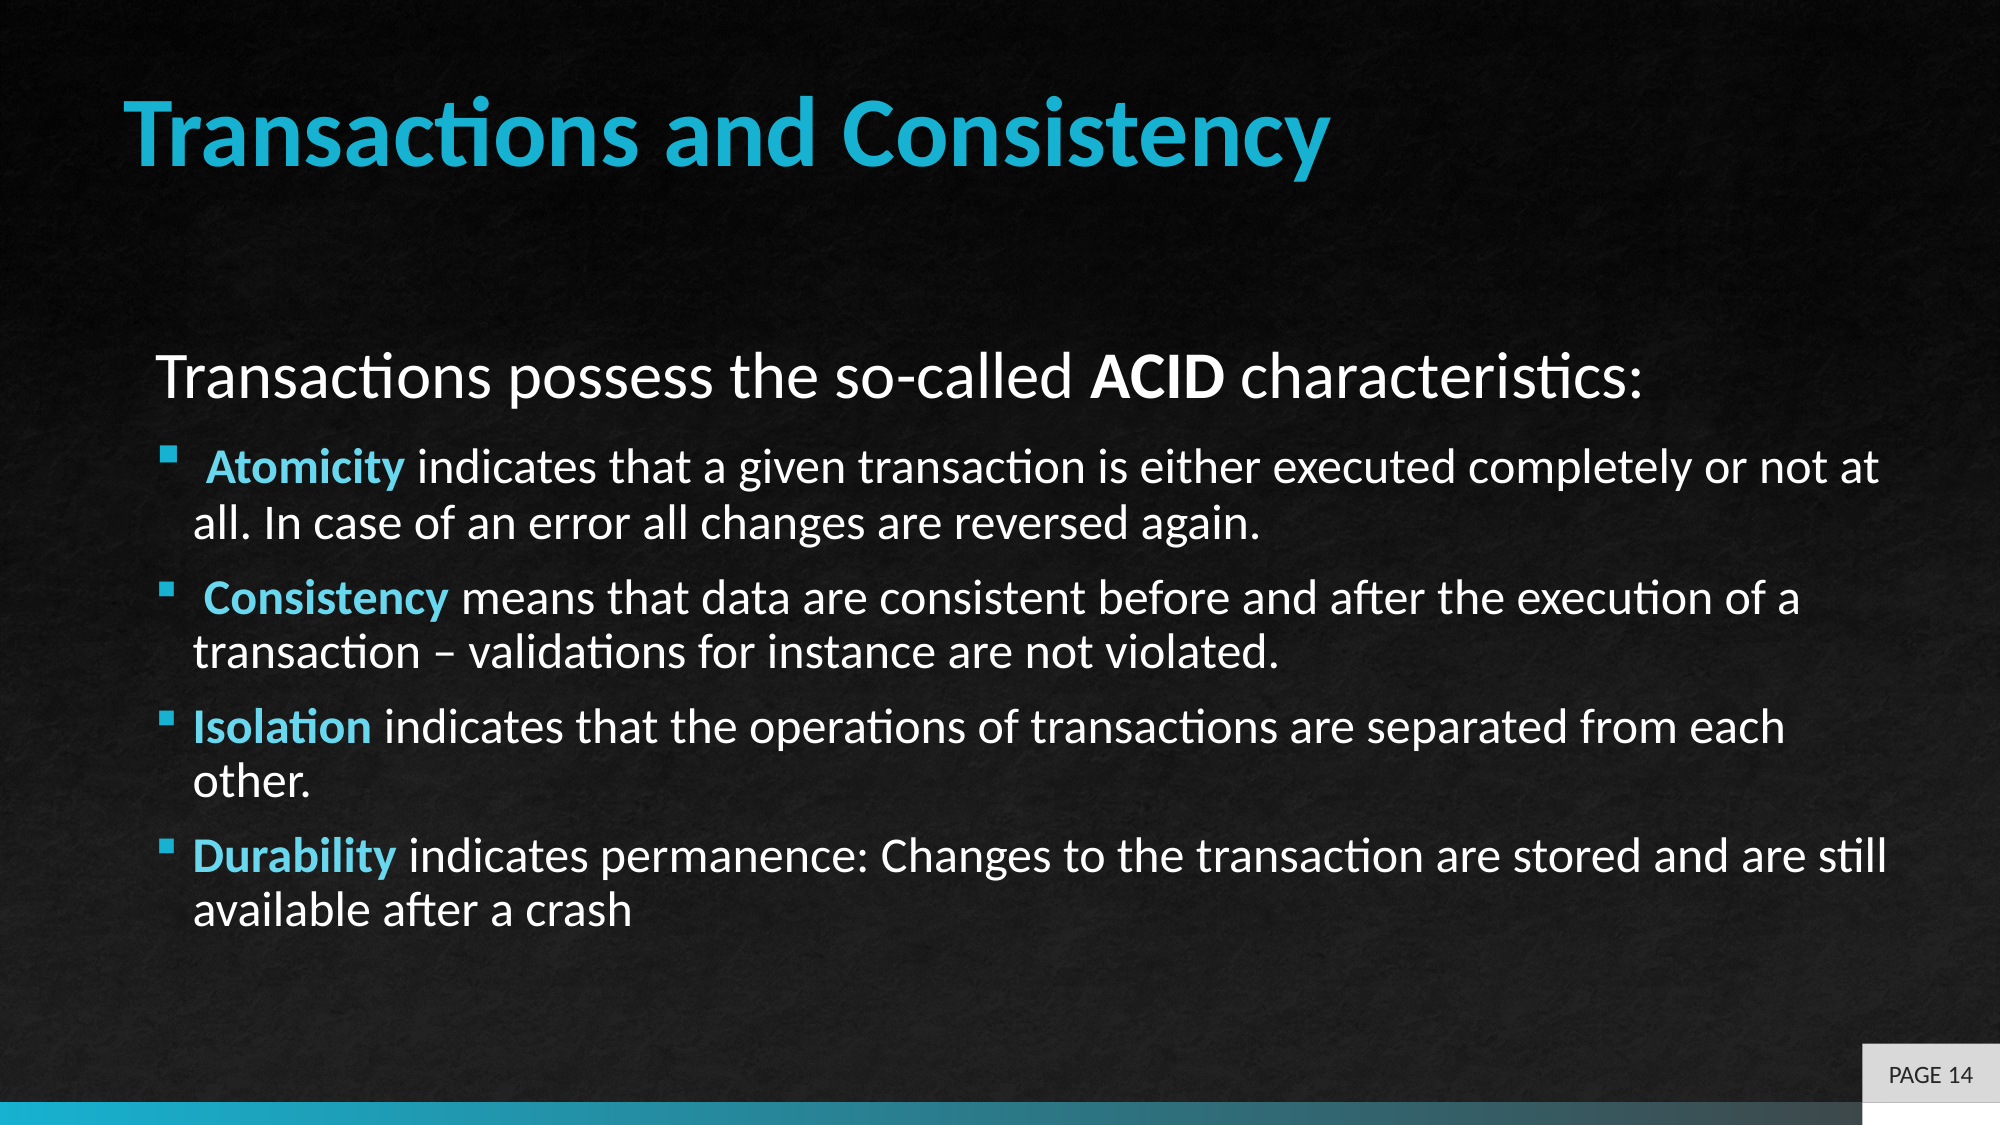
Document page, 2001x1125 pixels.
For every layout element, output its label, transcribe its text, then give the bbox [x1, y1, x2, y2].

picture [0, 0, 2000, 1103]
text_box Transactions and Consistency [108, 59, 1349, 194]
slide_number PAGE 14 [1862, 1043, 2000, 1103]
list Transactions possess the so-called ACID characteristics: Atomicity indicates that a given transaction is either executed completely or not at all. In case of an error all changes are reversed again. Consistency means that data are consistent before and after the execution of a transaction – validations for instance are not violated. Isolation indicates that the operations of transactions are separated from each other. Durability indicates permanence: Changes to the transaction are stored and are still available after a crash [137, 236, 1925, 1042]
